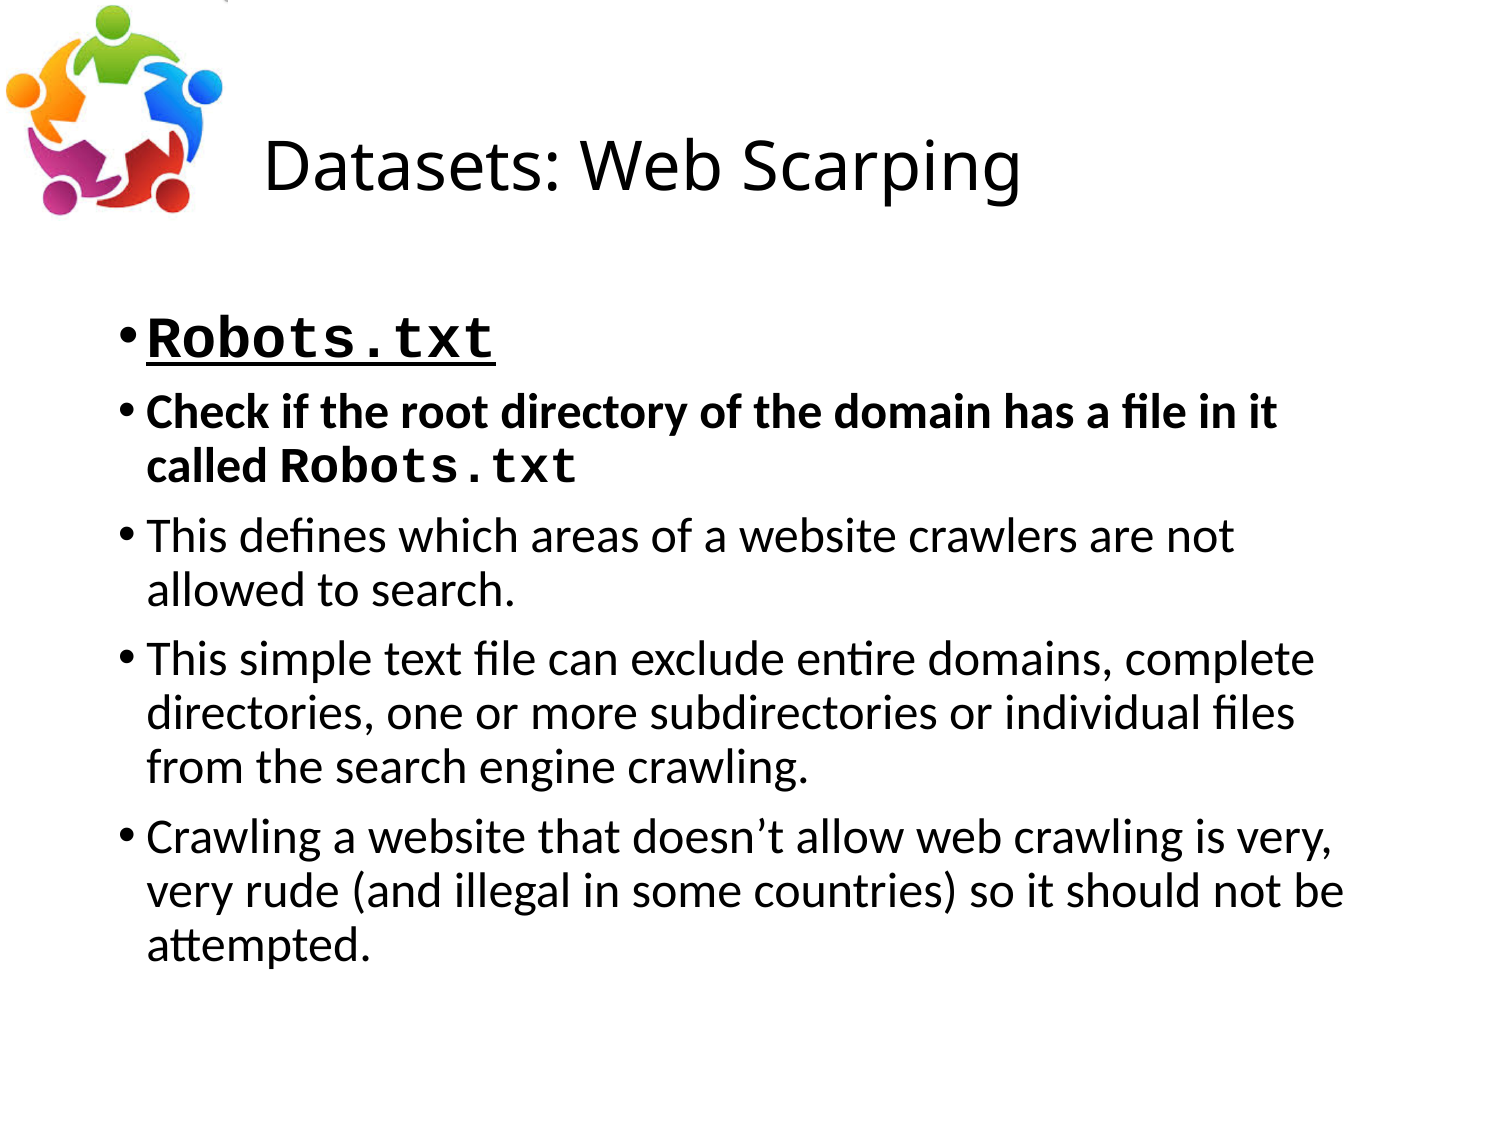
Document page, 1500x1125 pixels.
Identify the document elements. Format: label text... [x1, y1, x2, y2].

picture [0, 0, 228, 223]
title Datasets: Web Scarping [103, 59, 1397, 278]
list Robots.txt Check if the root directory of the domain has a file in it called Robots.txt This defines which areas of a website crawlers are not allowed to search. This simple text file can exclude entire domains, complete directories, one or more subdirectories or individual files from the search engine crawling. Crawling a website that doesn’t allow web crawling is very, very rude (and illegal in some countries) so it should not be attempted. [103, 299, 1397, 1014]
